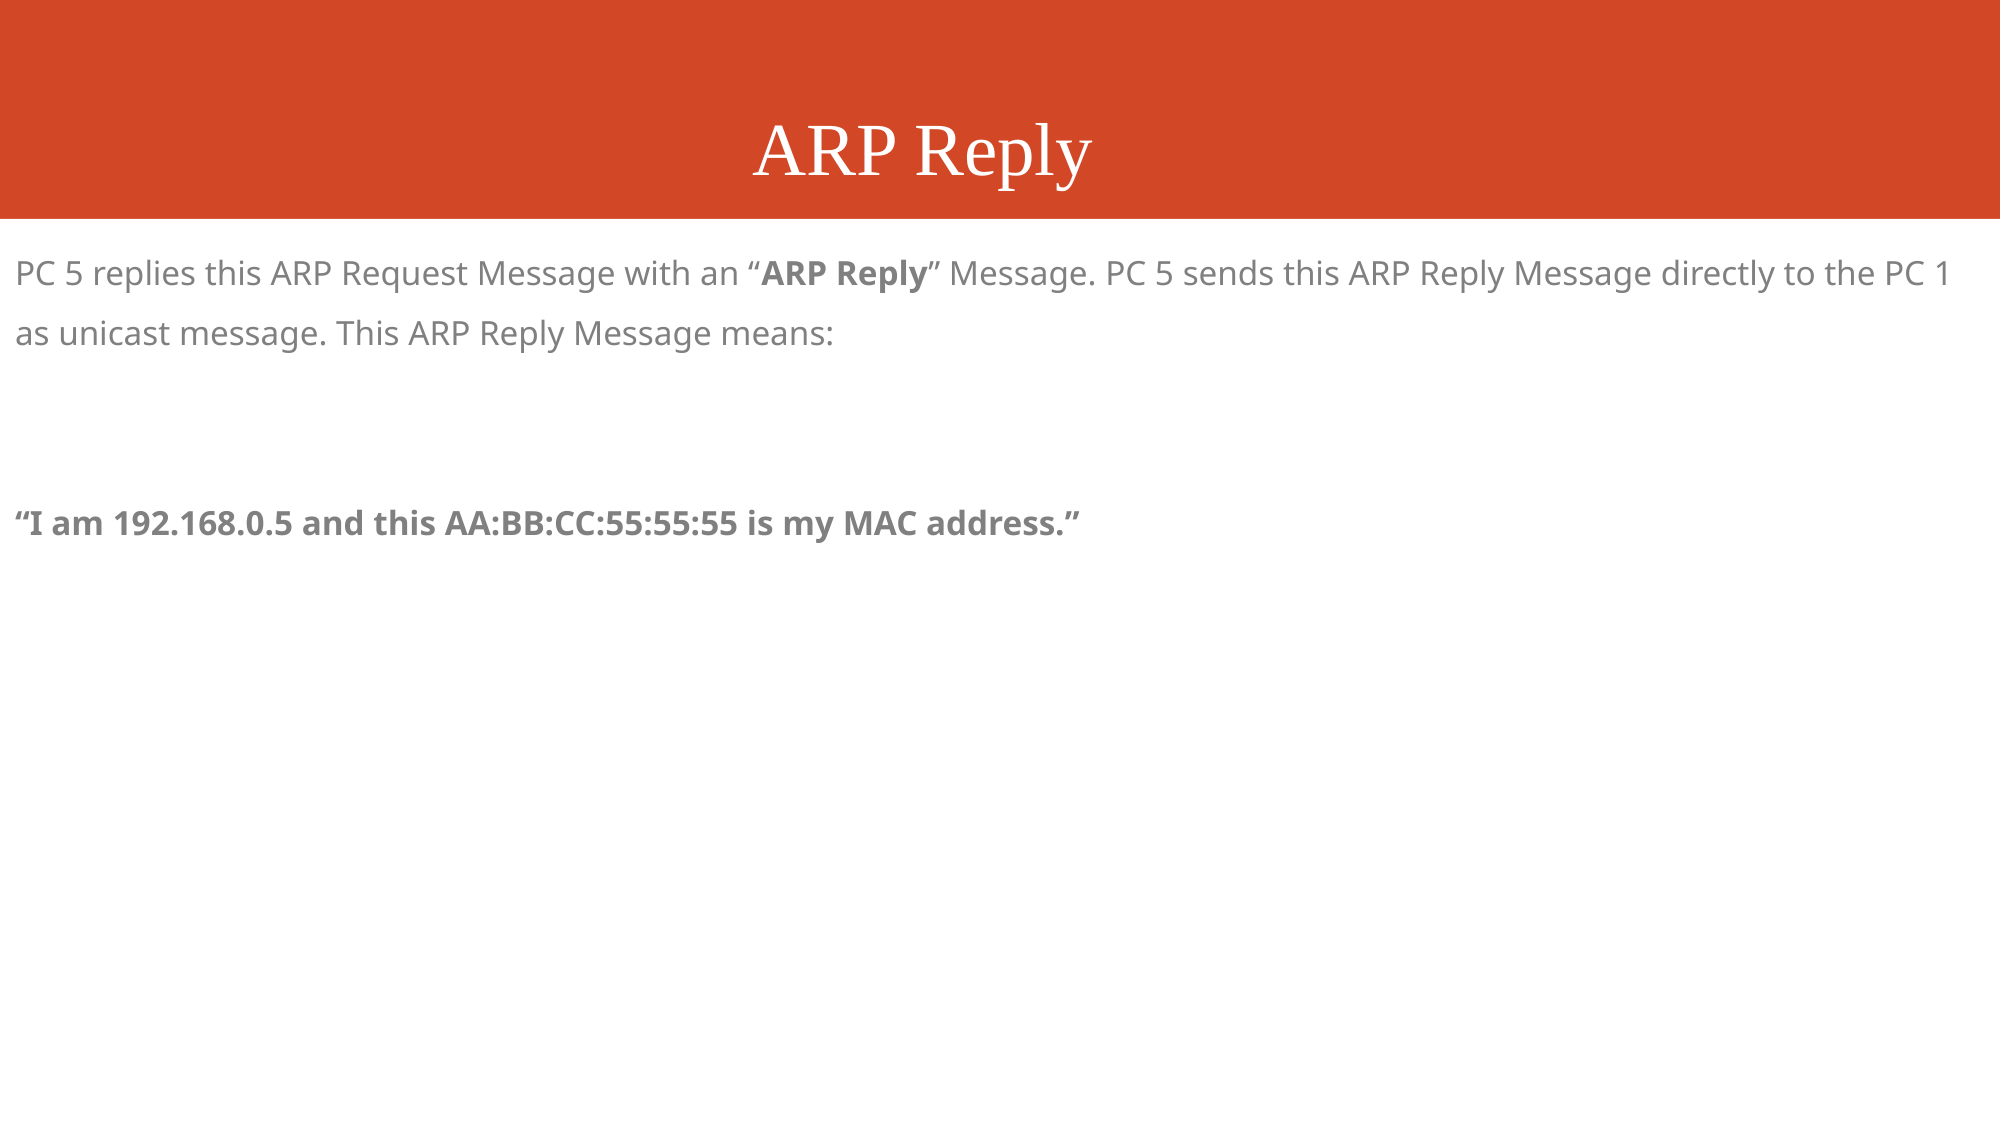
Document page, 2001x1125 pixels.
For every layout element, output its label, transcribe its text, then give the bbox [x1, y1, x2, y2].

list PC 5 replies this ARP Request Message with an “ARP Reply” Message. PC 5 sends this ARP Reply Message directly to the PC 1 as unicast message. This ARP Reply Message means: “I am 192.168.0.5 and this AA:BB:CC:55:55:55 is my MAC address.” [0, 224, 2000, 1125]
title ARP Reply [41, 0, 1805, 199]
